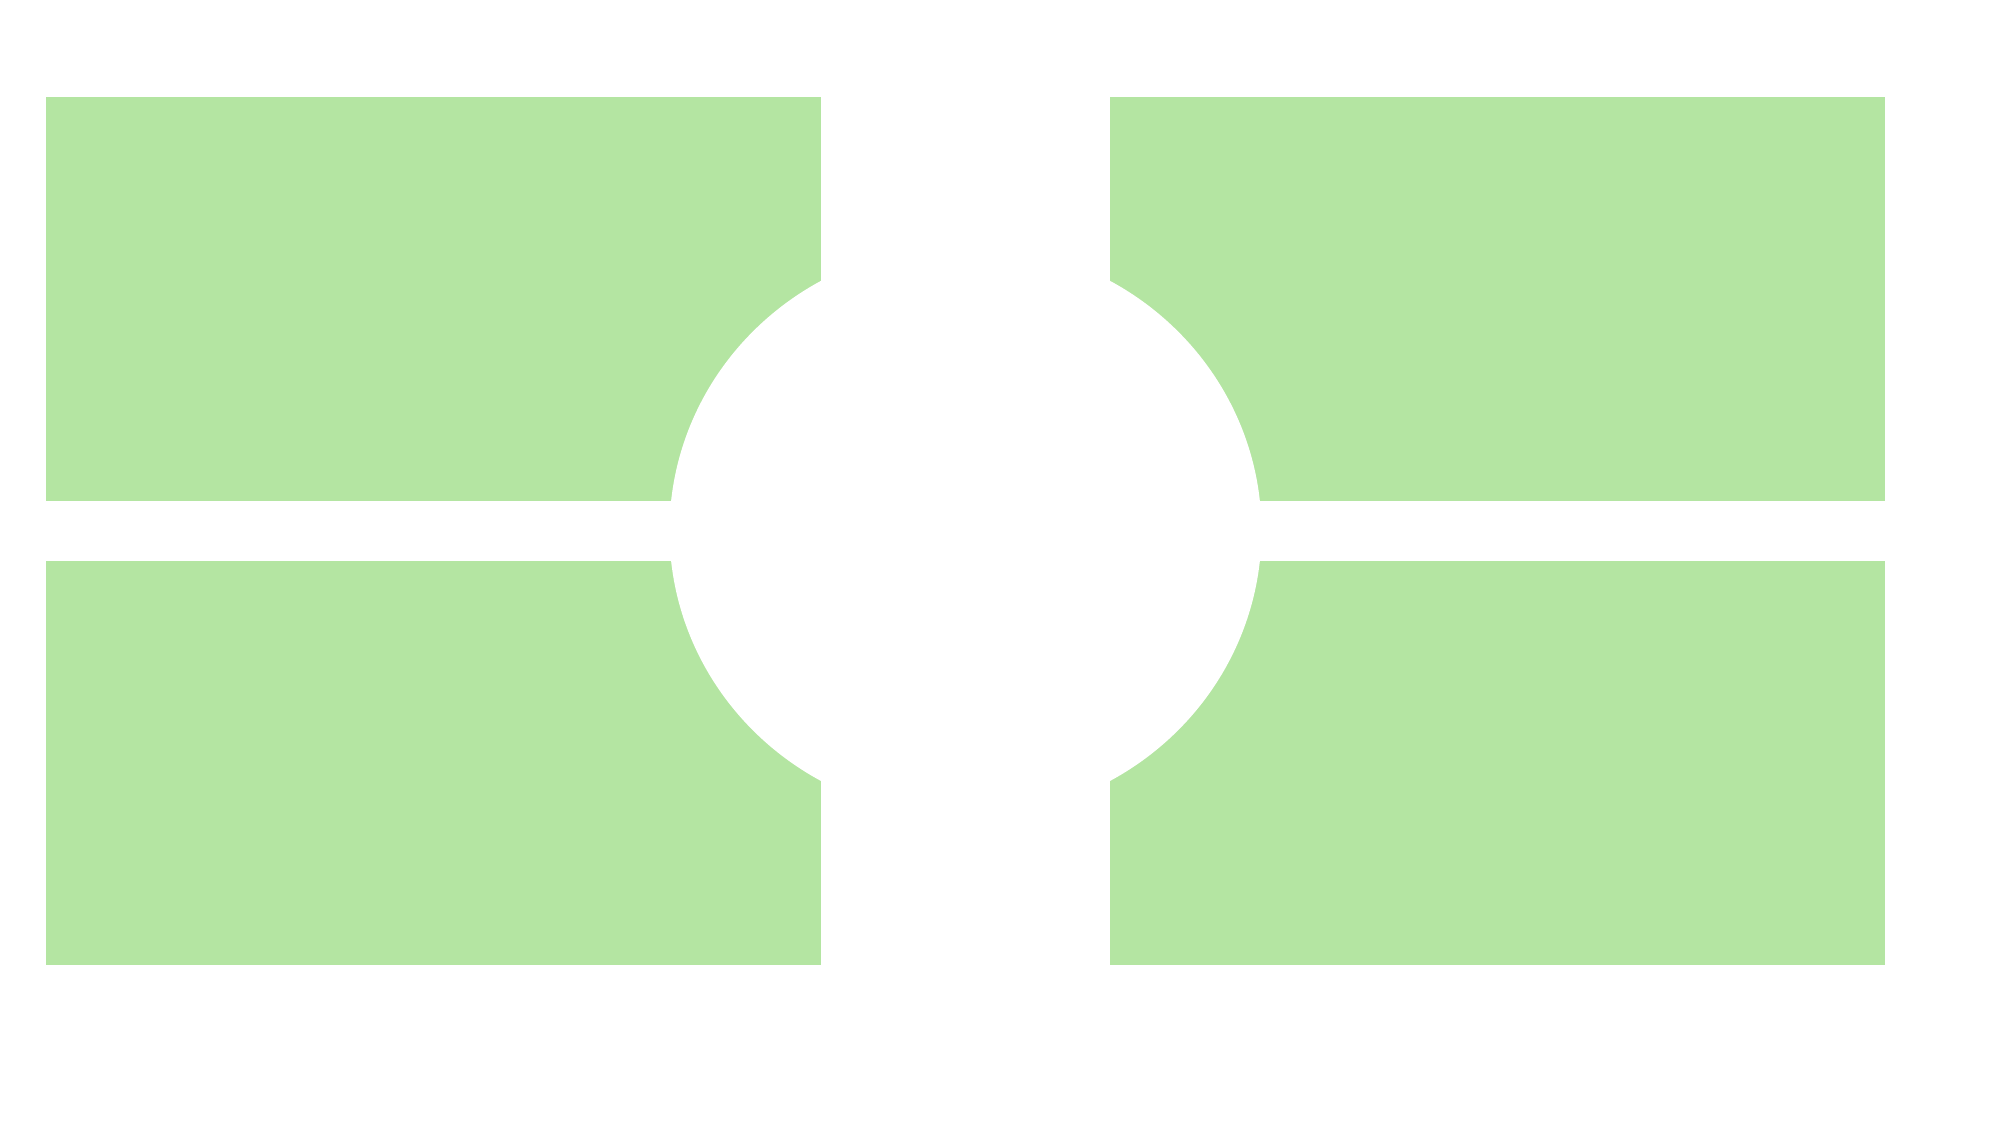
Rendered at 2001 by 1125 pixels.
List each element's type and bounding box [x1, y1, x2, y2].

text_box [47, 98, 1884, 964]
